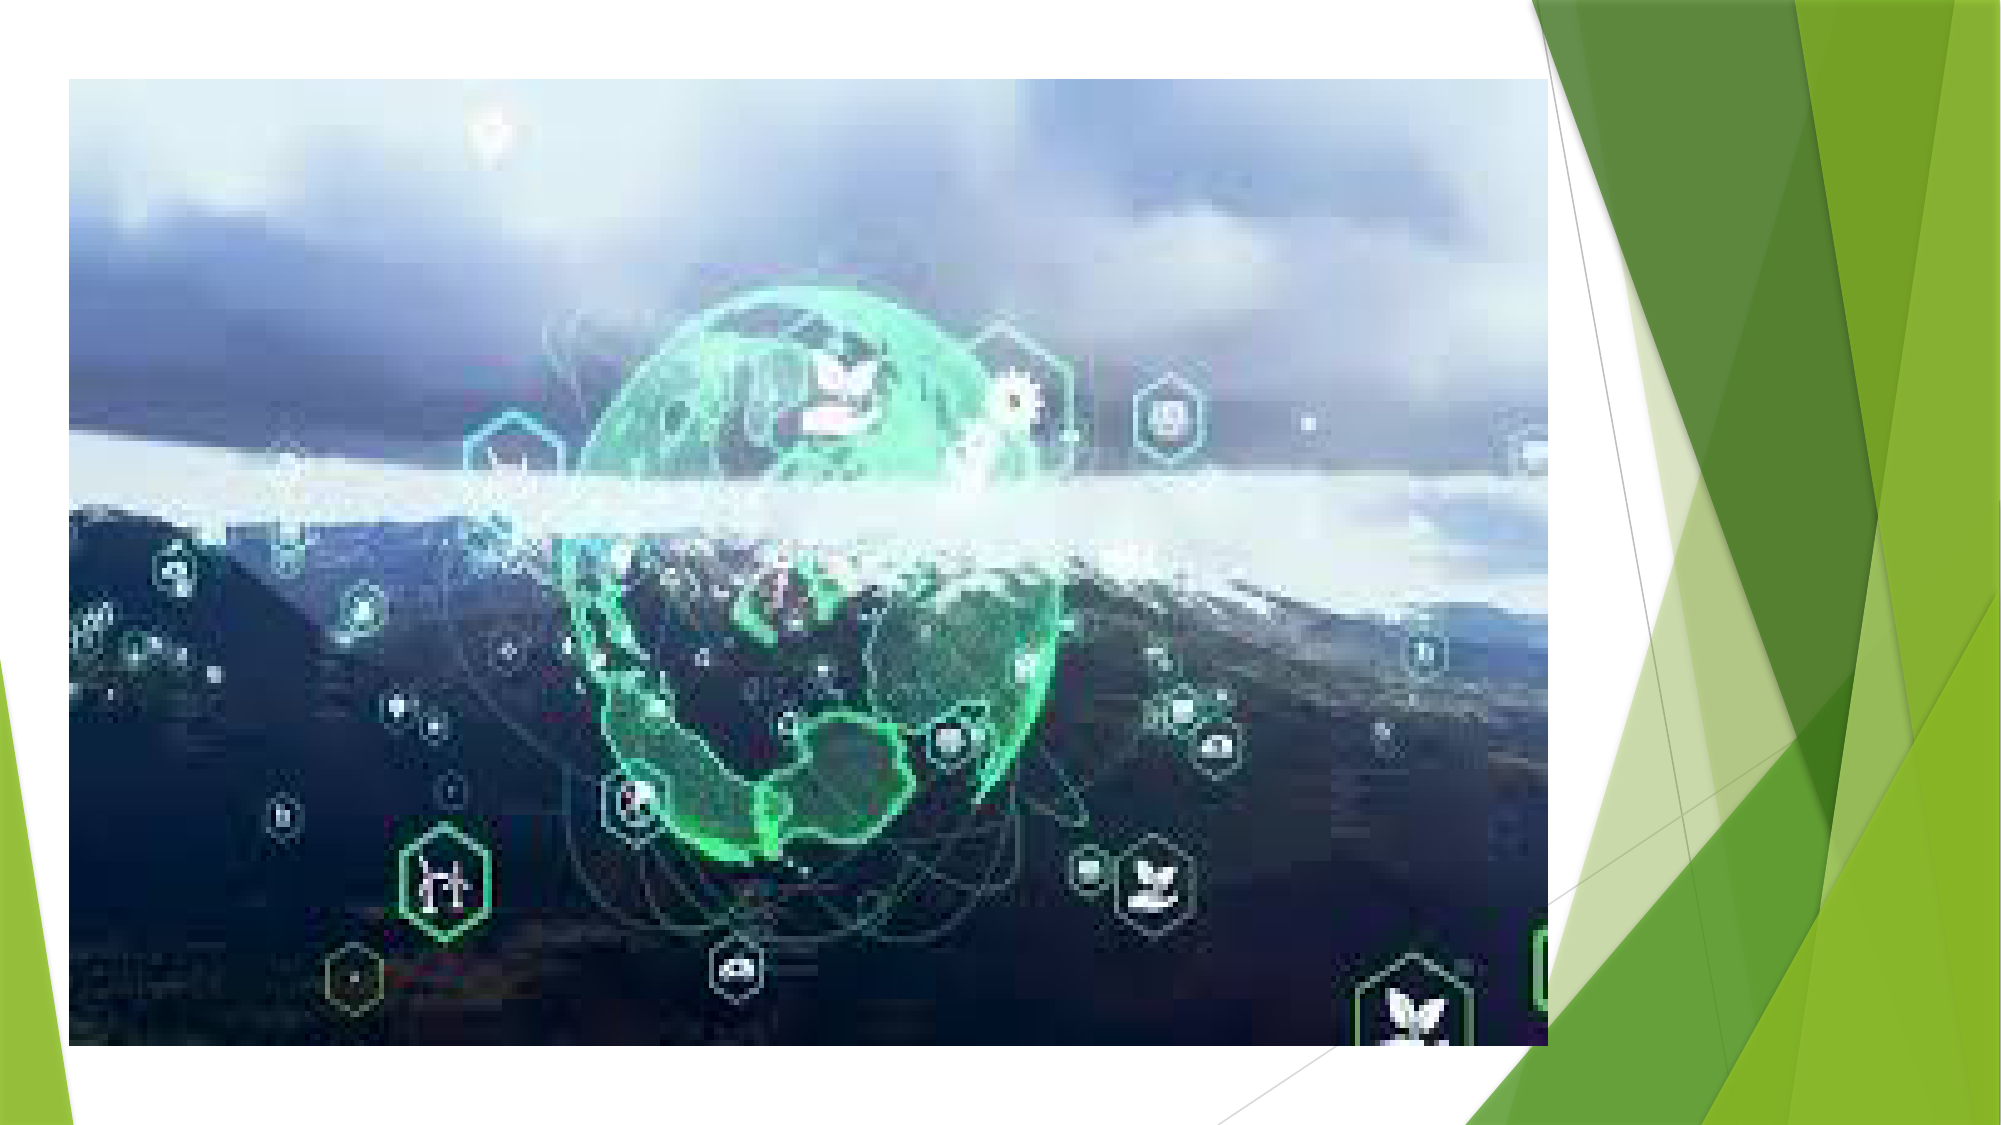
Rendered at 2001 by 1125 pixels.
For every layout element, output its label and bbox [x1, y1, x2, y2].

picture [68, 78, 1549, 1047]
